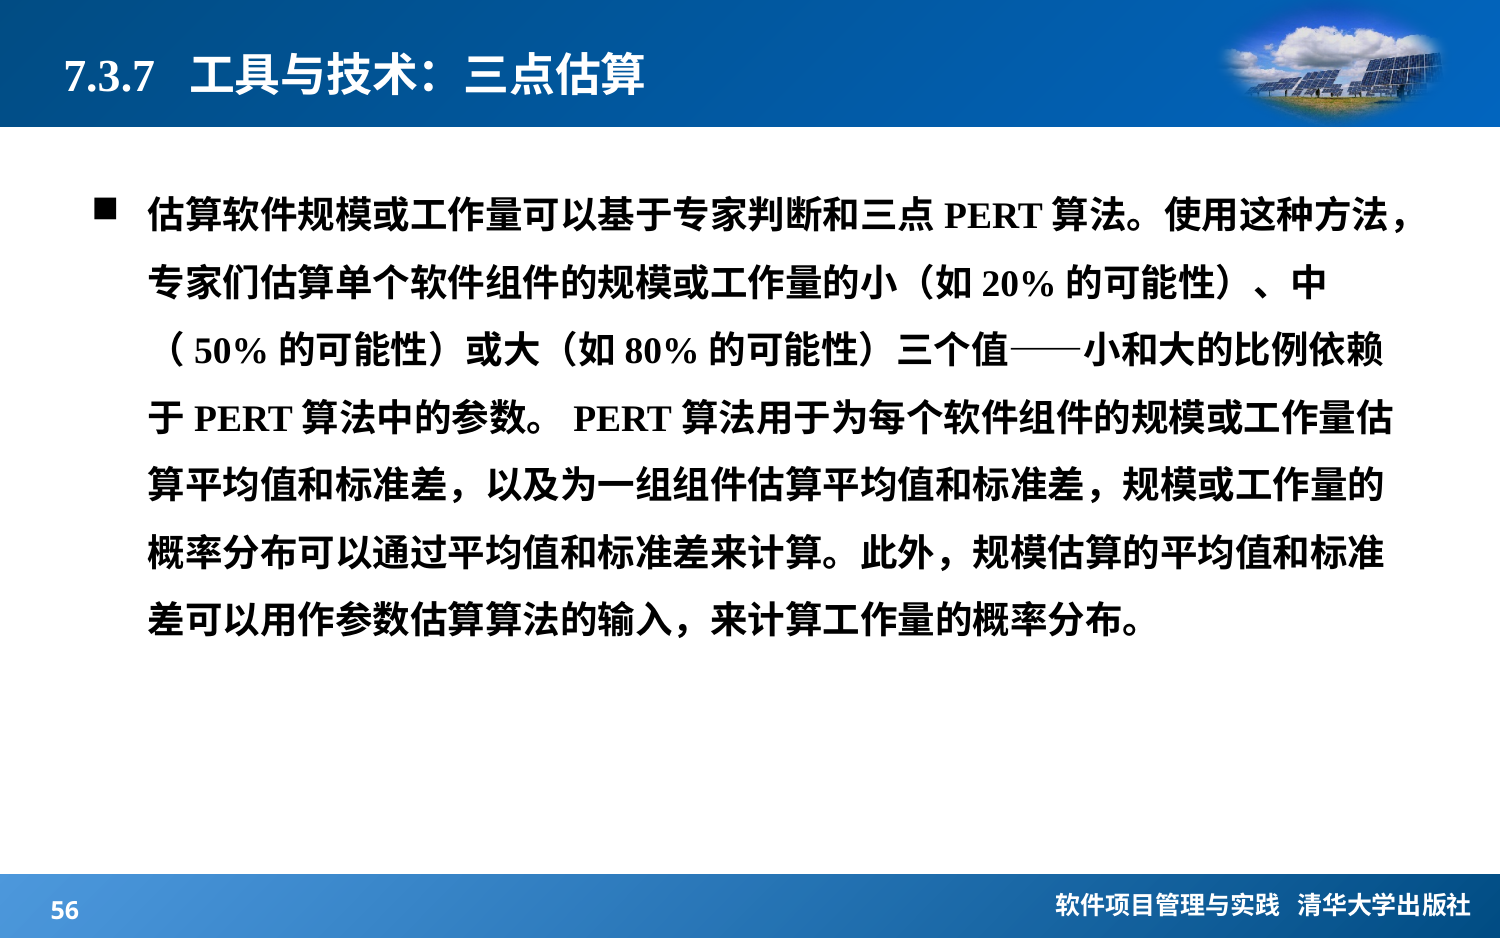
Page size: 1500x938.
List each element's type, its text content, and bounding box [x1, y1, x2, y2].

text_box 估算软件规模或工作量可以基于专家判断和三点PERT算法。使用这种方法，专家们估算单个软件组件的规模或工作量的小（如20%的可能性）、中（50%的可能性）或大（如80%的可能性）三个值――小和大的比例依赖于PERT算法中的参数。PERT算法用于为每个软件组件的规模或工作量估算平均值和标准差，以及为一组组件估算平均值和标准差，规模或工作量的概率分布可以通过平均值和标准差来计算。此外，规模估算的平均值和标准差可以用作参数估算算法的输入，来计算工作量的概率分布。 [76, 161, 1424, 748]
picture [1233, 6, 1433, 113]
title 7.3.7 工具与技术：三点估算 [48, 19, 1140, 127]
